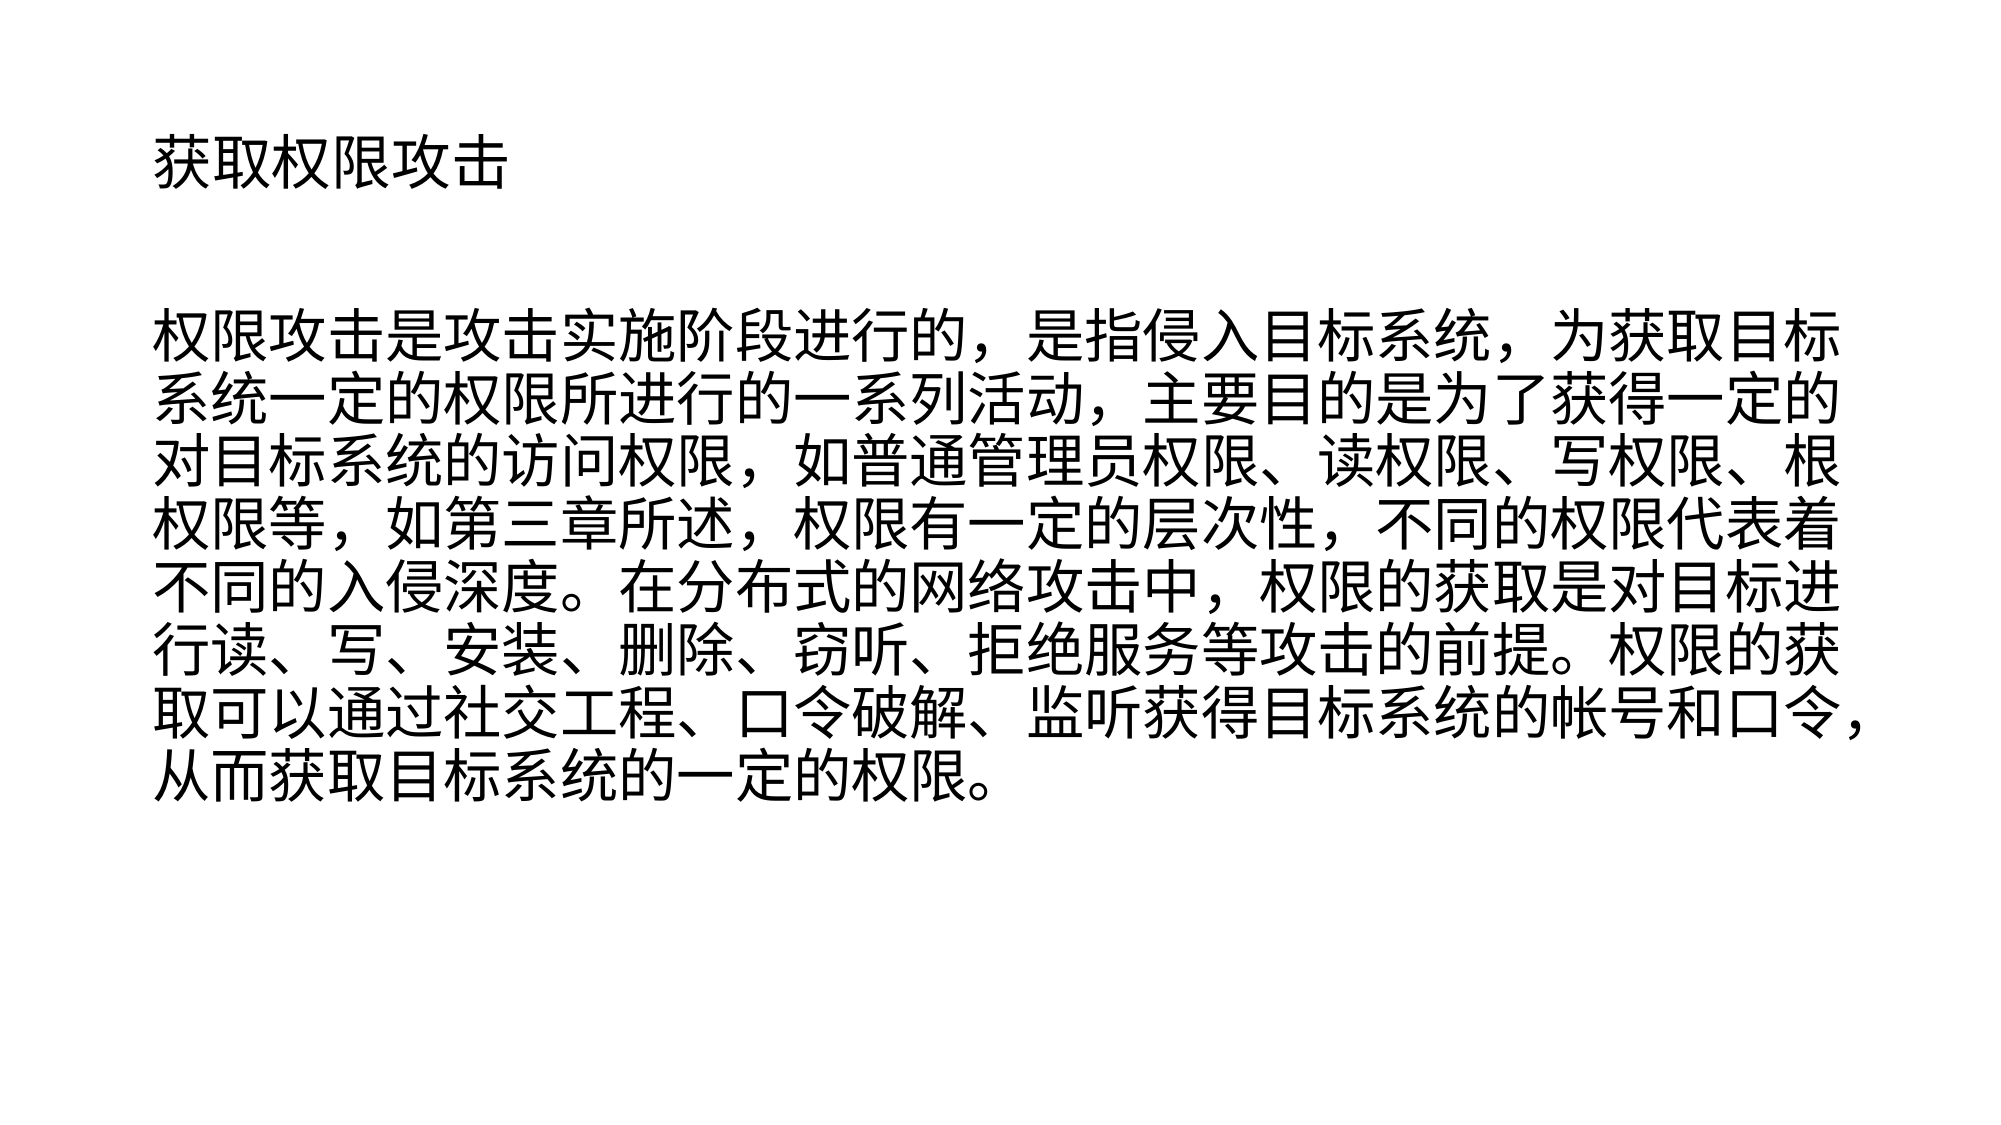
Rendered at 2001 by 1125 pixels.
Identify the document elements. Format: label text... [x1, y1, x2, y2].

title 获取权限攻击 [137, 59, 1863, 278]
list 权限攻击是攻击实施阶段进行的，是指侵入目标系统，为获取目标系统一定的权限所进行的一系列活动，主要目的是为了获得一定的对目标系统的访问权限，如普通管理员权限、读权限、写权限、根权限等，如第三章所述，权限有一定的层次性，不同的权限代表着不同的入侵深度。在分布式的网络攻击中，权限的获取是对目标进行读、写、安装、删除、窃听、拒绝服务等攻击的前提。权限的获取可以通过社交工程、口令破解、监听获得目标系统的帐号和口令，从而获取目标系统的一定的权限。 [137, 299, 1863, 1014]
